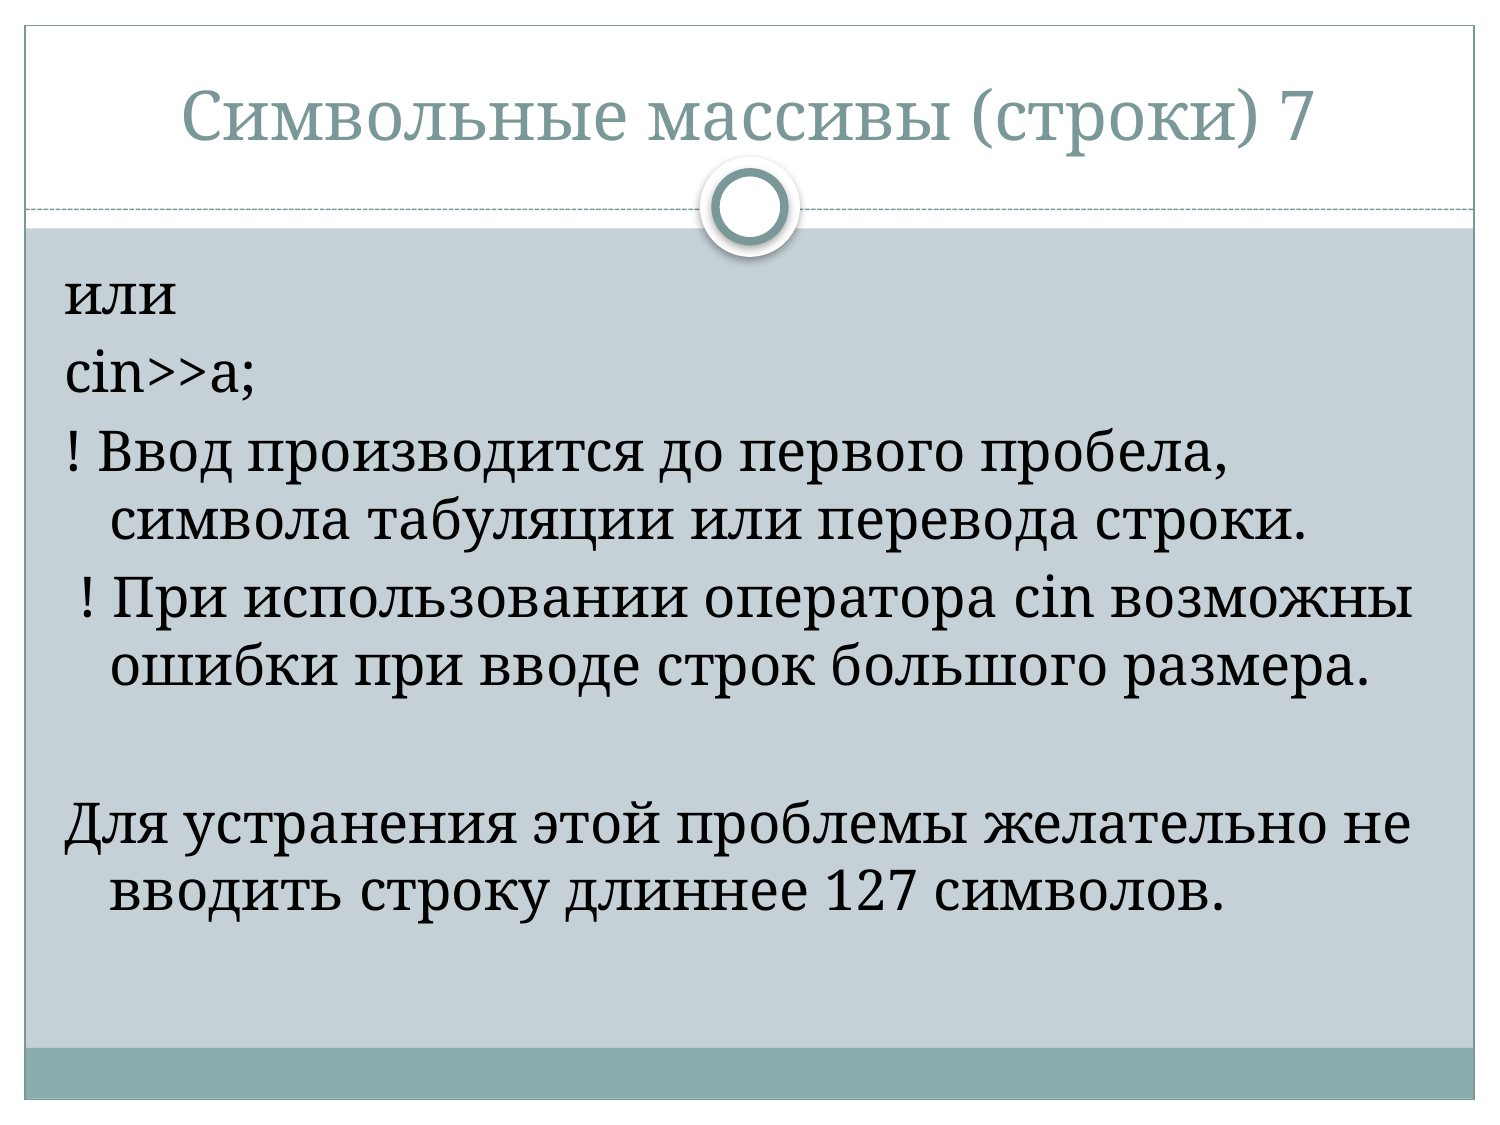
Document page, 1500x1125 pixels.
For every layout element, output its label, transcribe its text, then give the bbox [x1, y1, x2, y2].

list или cin>>a; ! Ввод производится до первого пробела, символа табуляции или перевода строки. ! При использовании оператора cin возможны ошибки при вводе строк большого размера. Для устранения этой проблемы желательно не вводить строку длиннее 127 символов. [49, 250, 1445, 1001]
title Символьные массивы (строки) 7 [49, 37, 1450, 162]
